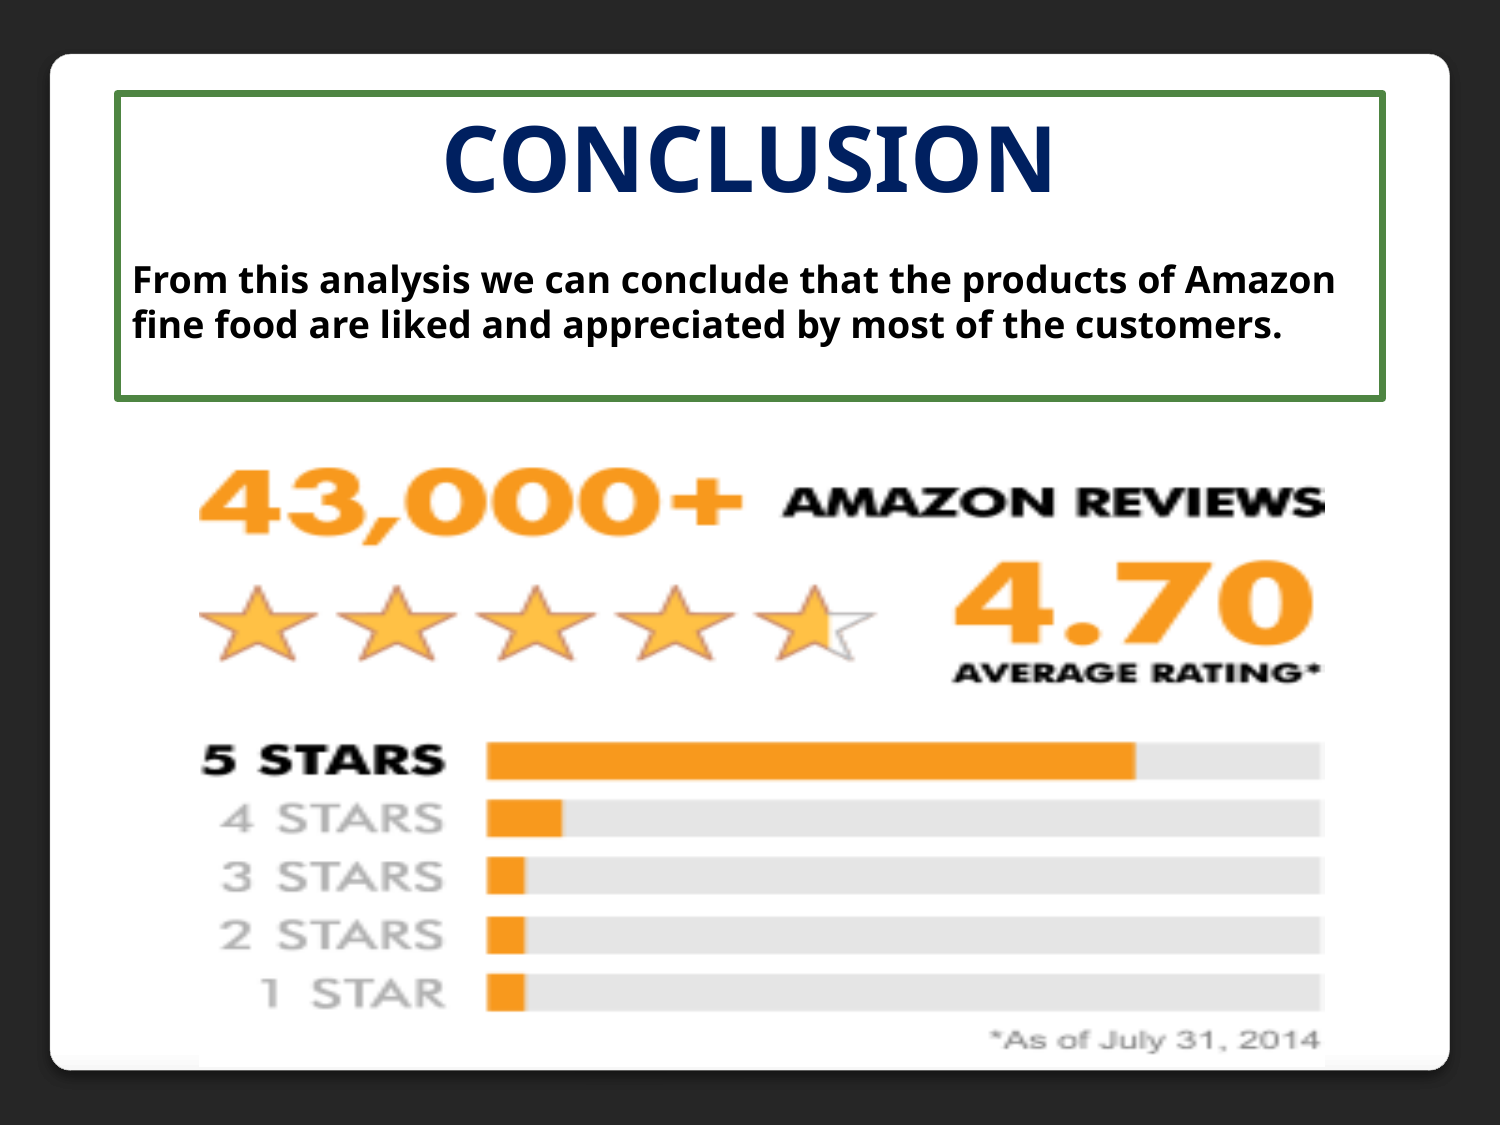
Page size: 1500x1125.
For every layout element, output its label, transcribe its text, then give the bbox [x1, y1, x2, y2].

picture [198, 456, 1325, 1067]
text_box CONCLUSION From this analysis we can conclude that the products of Amazon fine food are liked and appreciated by most of the customers. [114, 90, 1386, 402]
